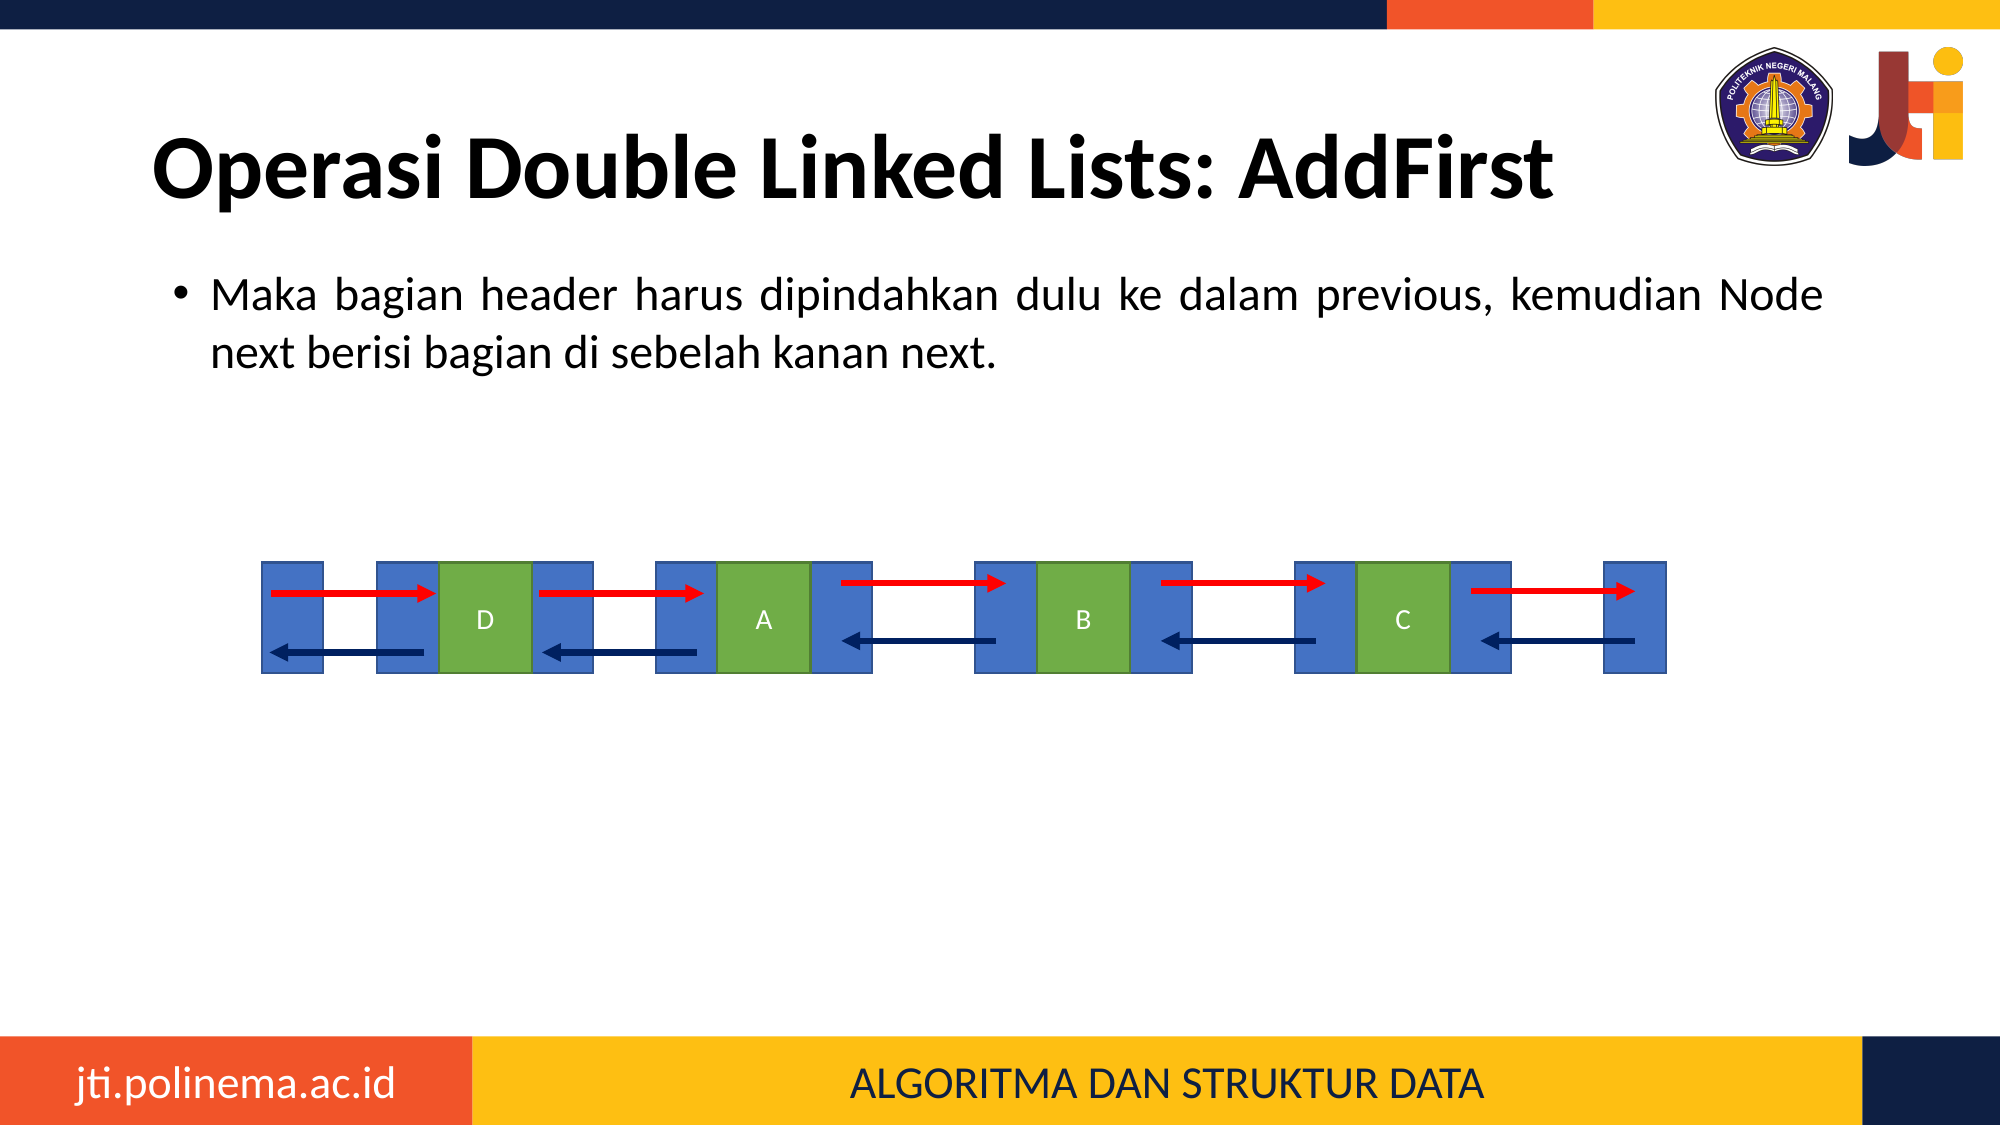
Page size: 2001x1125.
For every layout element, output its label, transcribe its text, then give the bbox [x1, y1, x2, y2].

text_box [376, 562, 594, 674]
picture [1715, 47, 1833, 59]
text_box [655, 562, 873, 674]
text_box [261, 562, 324, 674]
picture [1849, 47, 1963, 166]
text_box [1294, 562, 1512, 674]
list Maka bagian header harus dipindahkan dulu ke dalam previous, kemudian Node next berisi bagian di sebelah kanan next. [157, 255, 1843, 1011]
title Operasi Double Linked Lists: AddFirst [137, 59, 1863, 278]
text_box [1604, 562, 1667, 674]
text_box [975, 562, 1192, 674]
